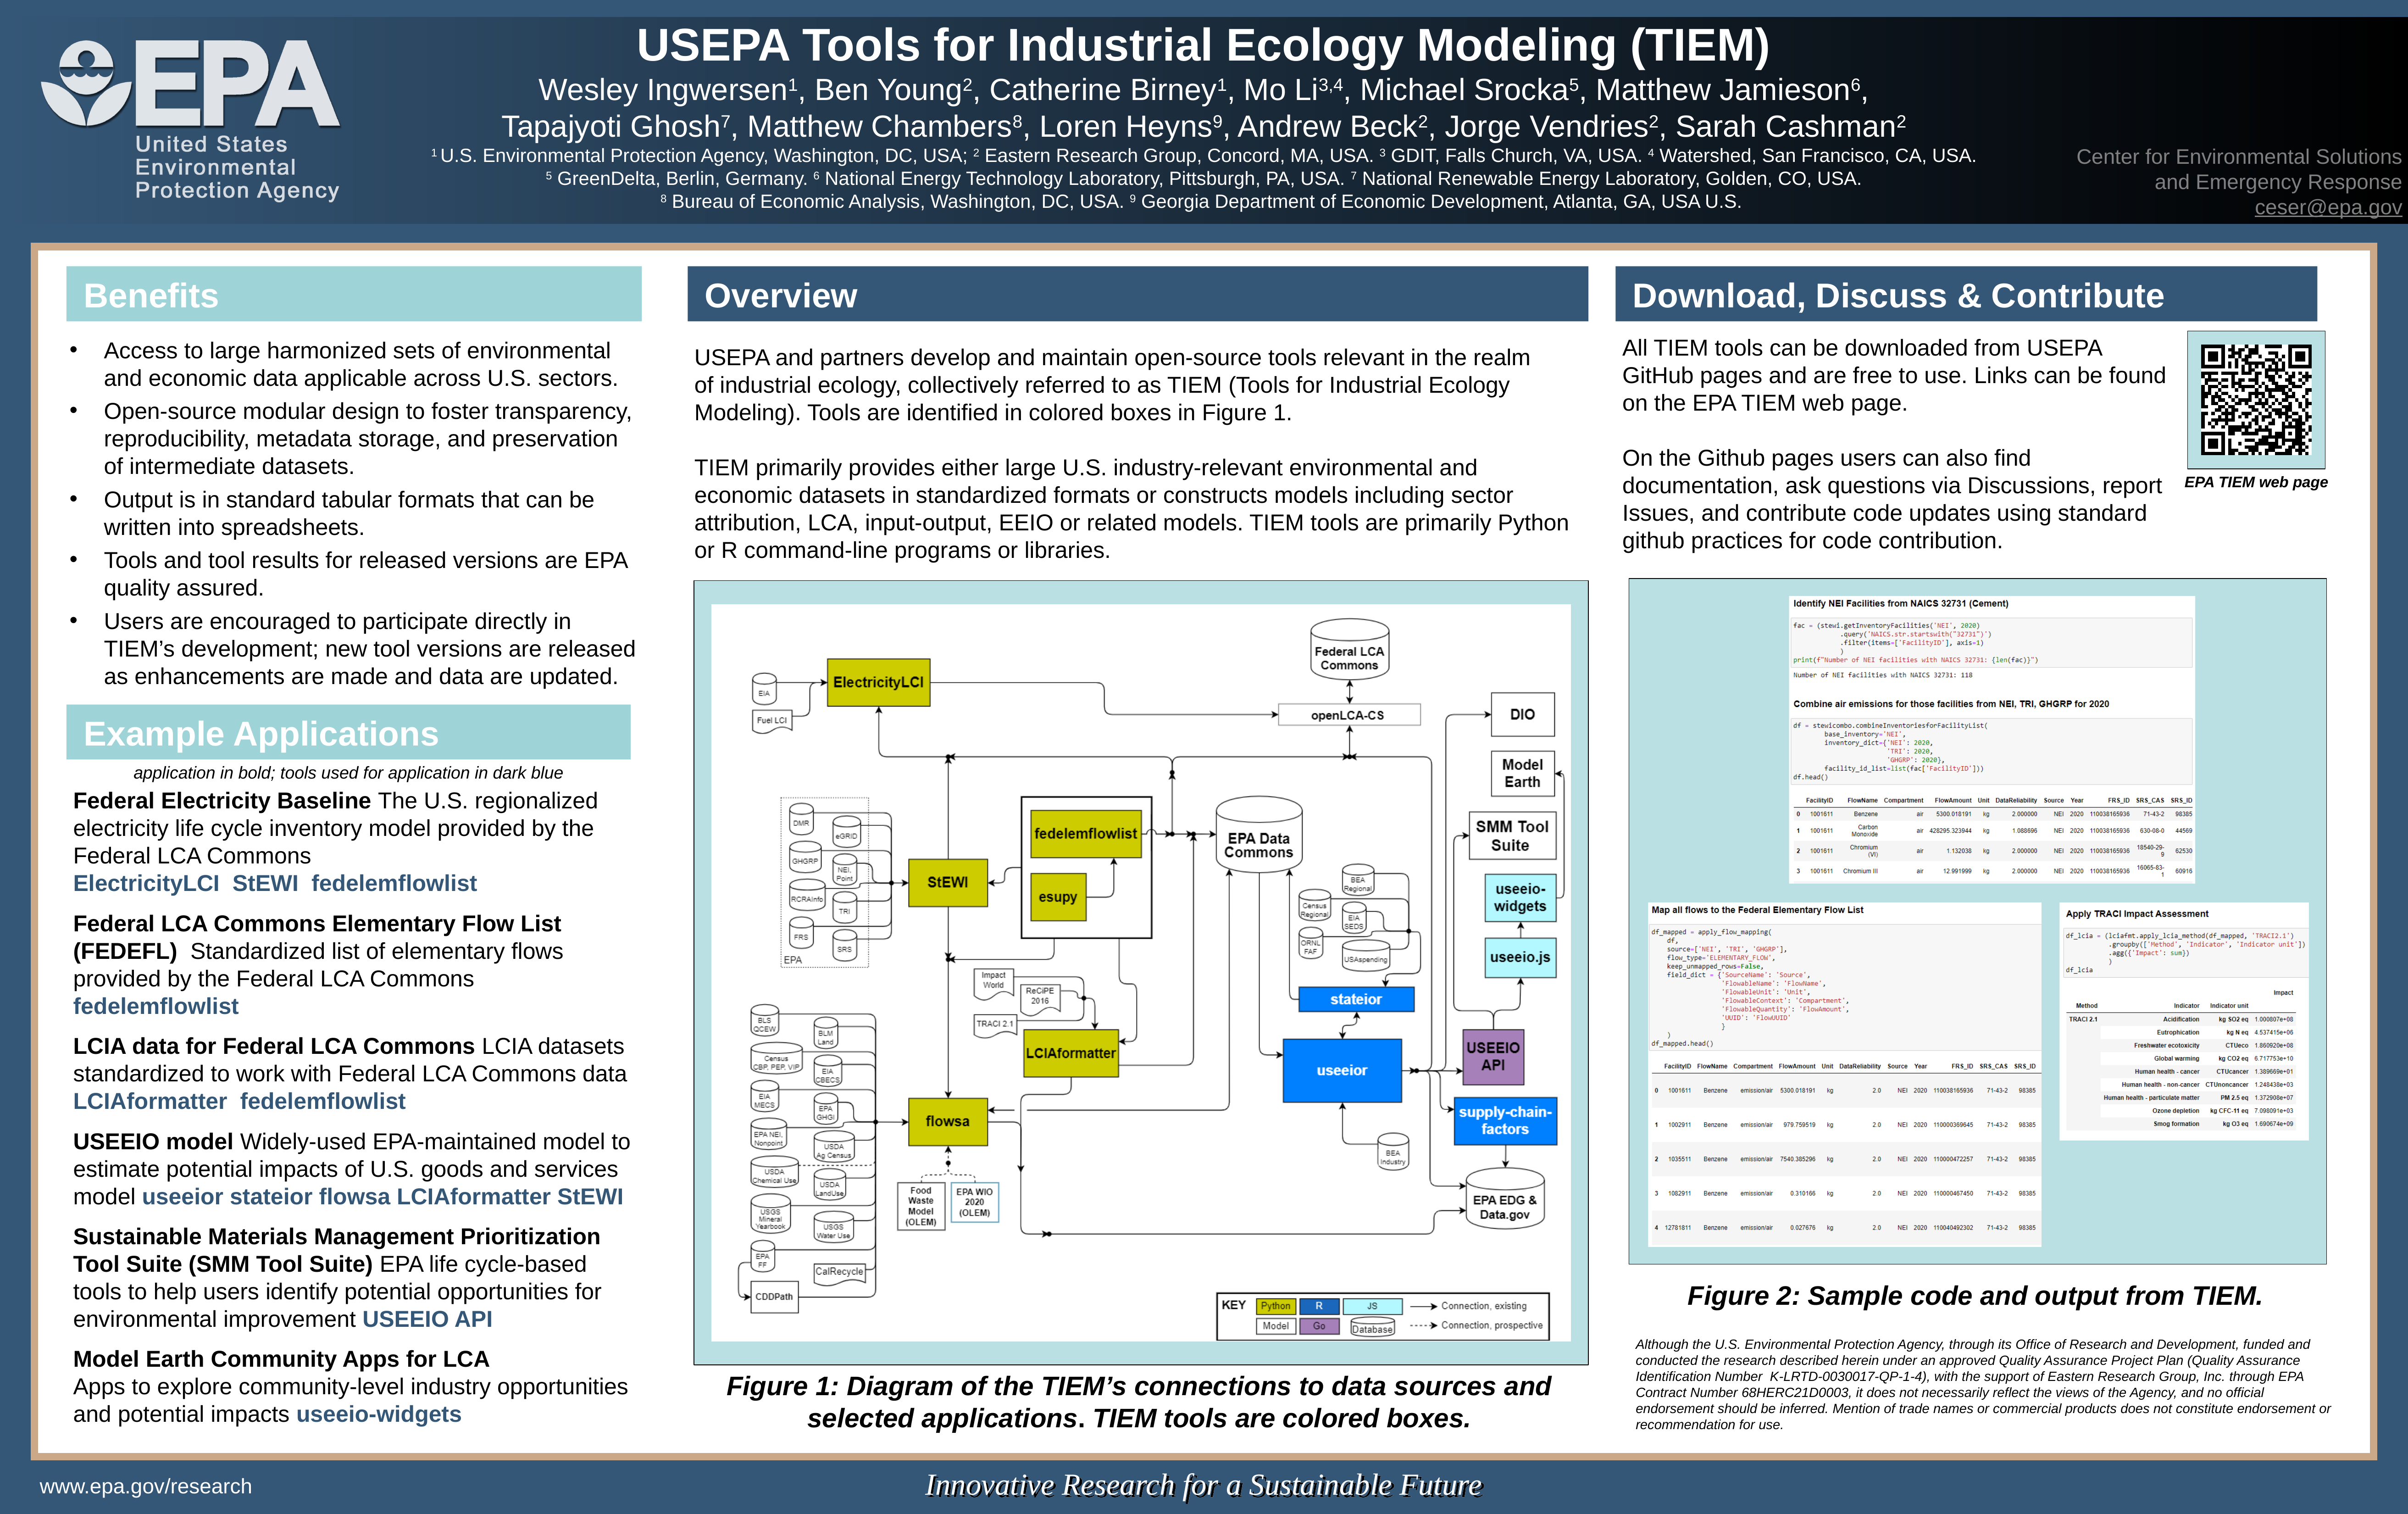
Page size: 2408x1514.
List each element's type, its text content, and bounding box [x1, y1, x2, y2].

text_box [1629, 578, 2331, 1315]
text_box Although the U.S. Environmental Protection Agency, through its Office of Research and Development, funded and conducted the research described herein under an approved Quality Assurance Project Plan (Quality Assurance Identification Number K-LRTD-0030017-QP-1-4), with the support of Eastern Research Group, Inc. through EPA Contract Number 68HERC21D0003, it does not necessarily reflect the views of the Agency, and no official endorsement should be inferred. Mention of trade names or commercial products does not constitute endorsement or recommendation for use. [1629, 1332, 2342, 1436]
text_box Access to large harmonized sets of environmental and economic data applicable across U.S. sectors. Open-source modular design to foster transparency, reproducibility, metadata storage, and preservation of intermediate datasets. Output is in standard tabular formats that can be written into spreadsheets. Tools and tool results for released versions are EPA quality assured. Users are encouraged to participate directly in TIEM’s development; new tool versions are released as enhancements are made and data are updated. [62, 332, 646, 692]
text_box Benefits [66, 266, 642, 322]
text_box Center for Environmental Solutions and Emergency Response ceser@epa.gov [1669, 140, 2408, 222]
text_box Download, Discuss & Contribute [1615, 266, 2318, 322]
text_box Federal Electricity Baseline The U.S. regionalized electricity life cycle inventory model provided by the Federal LCA Commons ElectricityLCI StEWI fedelemflowlist Federal LCA Commons Elementary Flow List (FEDEFL) Standardized list of elementary flows provided by the Federal LCA Commons fedelemflowlist LCIA data for Federal LCA Commons LCIA datasets standardized to work with Federal LCA Commons data LCIAformatter fedelemflowlist USEEIO model Widely-used EPA-maintained model to estimate potential impacts of U.S. goods and services model useeior stateior flowsa LCIAformatter StEWI Sustainable Materials Management Prioritization Tool Suite (SMM Tool Suite) EPA life cycle-based tools to help users identify potential opportunities for environmental improvement USEEIO API Model Earth Community Apps for LCA Apps to explore community-level industry opportunities and potential impacts useeio-widgets [66, 782, 642, 1443]
text_box application in bold; tools used for application in dark blue [66, 760, 631, 782]
picture [28, 34, 364, 207]
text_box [694, 580, 1589, 1437]
text_box USEPA Tools for Industrial Ecology Modeling (TIEM) Wesley Ingwersen1, Ben Young2, Catherine Birney1, Mo Li3,4, Michael Srocka5, Matthew Jamieson6, Tapajyoti Ghosh7, Matthew Chambers8, Loren Heyns9, Andrew Beck2, Jorge Vendries2, Sarah Cashman2 1 U.S. Environmental Protection Agency, Washington, DC, USA; 2 Eastern Research Group, Concord, MA, USA. 3 GDIT, Falls Church, VA, USA. 4 Watershed, San Francisco, CA, USA. 5 GreenDelta, Berlin, Germany. 6 National Energy Technology Laboratory, Pittsburgh, PA, USA. 7 National Renewable Energy Laboratory, Golden, CO, USA. 8 Bureau of Economic Analysis, Washington, DC, USA. 9 Georgia Department of Economic Development, Atlanta, GA, USA U.S. [342, 11, 2066, 192]
text_box Example Applications [66, 704, 631, 760]
text_box USEPA and partners develop and maintain open-source tools relevant in the realm of industrial ecology, collectively referred to as TIEM (Tools for Industrial Ecology Modeling). Tools are identified in colored boxes in Figure 1. TIEM primarily provides either large U.S. industry-relevant environmental and economic datasets in standardized formats or constructs models including sector attribution, LCA, input-output, EEIO or related models. TIEM tools are primarily Python or R command-line programs or libraries. [688, 339, 1589, 566]
picture [711, 604, 1571, 1341]
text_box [2177, 331, 2342, 495]
text_box All TIEM tools can be downloaded from USEPA GitHub pages and are free to use. Links can be found on the EPA TIEM web page. On the Github pages users can also find documentation, ask questions via Discussions, report Issues, and contribute code updates using standard github practices for code contribution. [1615, 329, 2184, 557]
text_box Overview [688, 266, 1589, 322]
